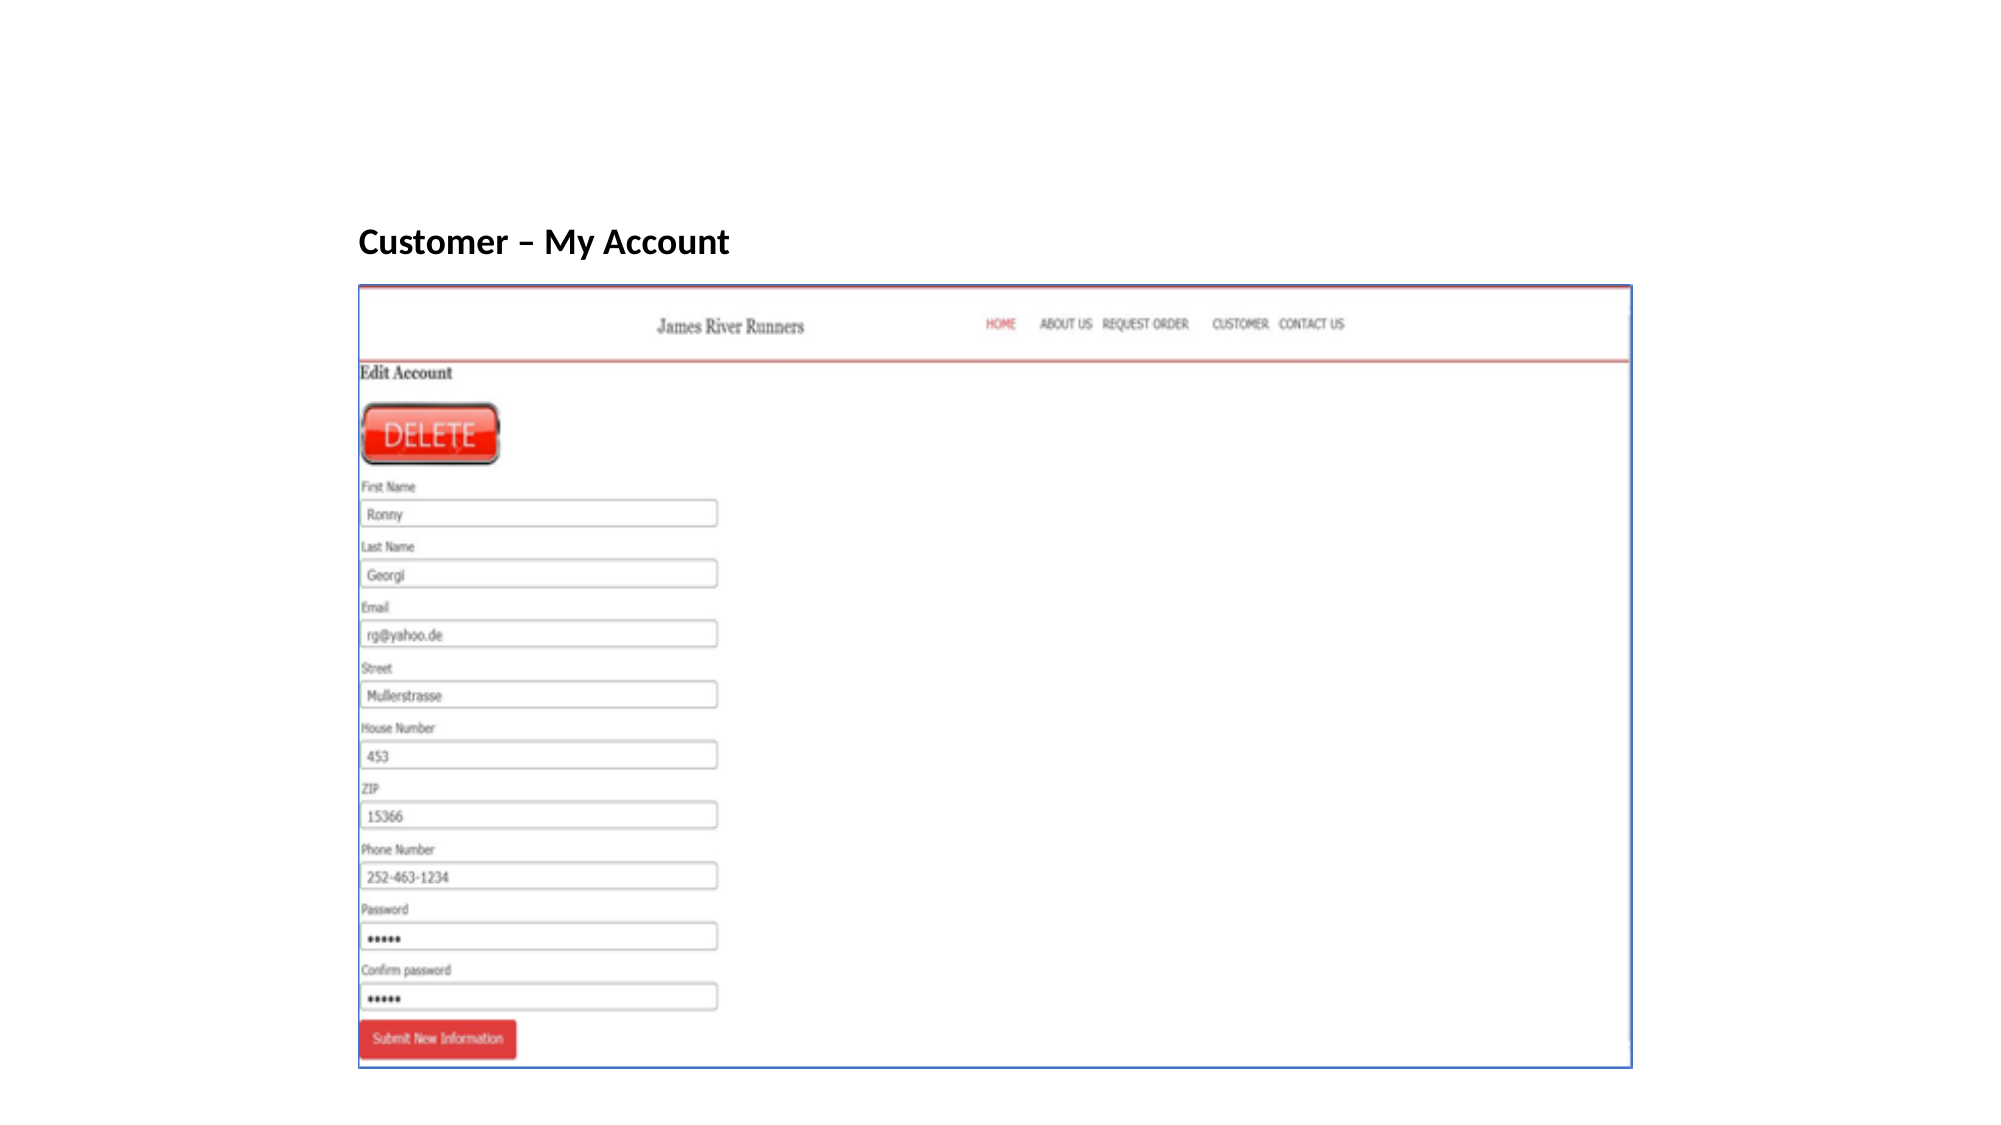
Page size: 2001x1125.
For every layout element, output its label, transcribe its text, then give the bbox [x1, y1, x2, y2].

text_box Customer – My Account [343, 209, 794, 270]
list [358, 284, 1633, 1069]
